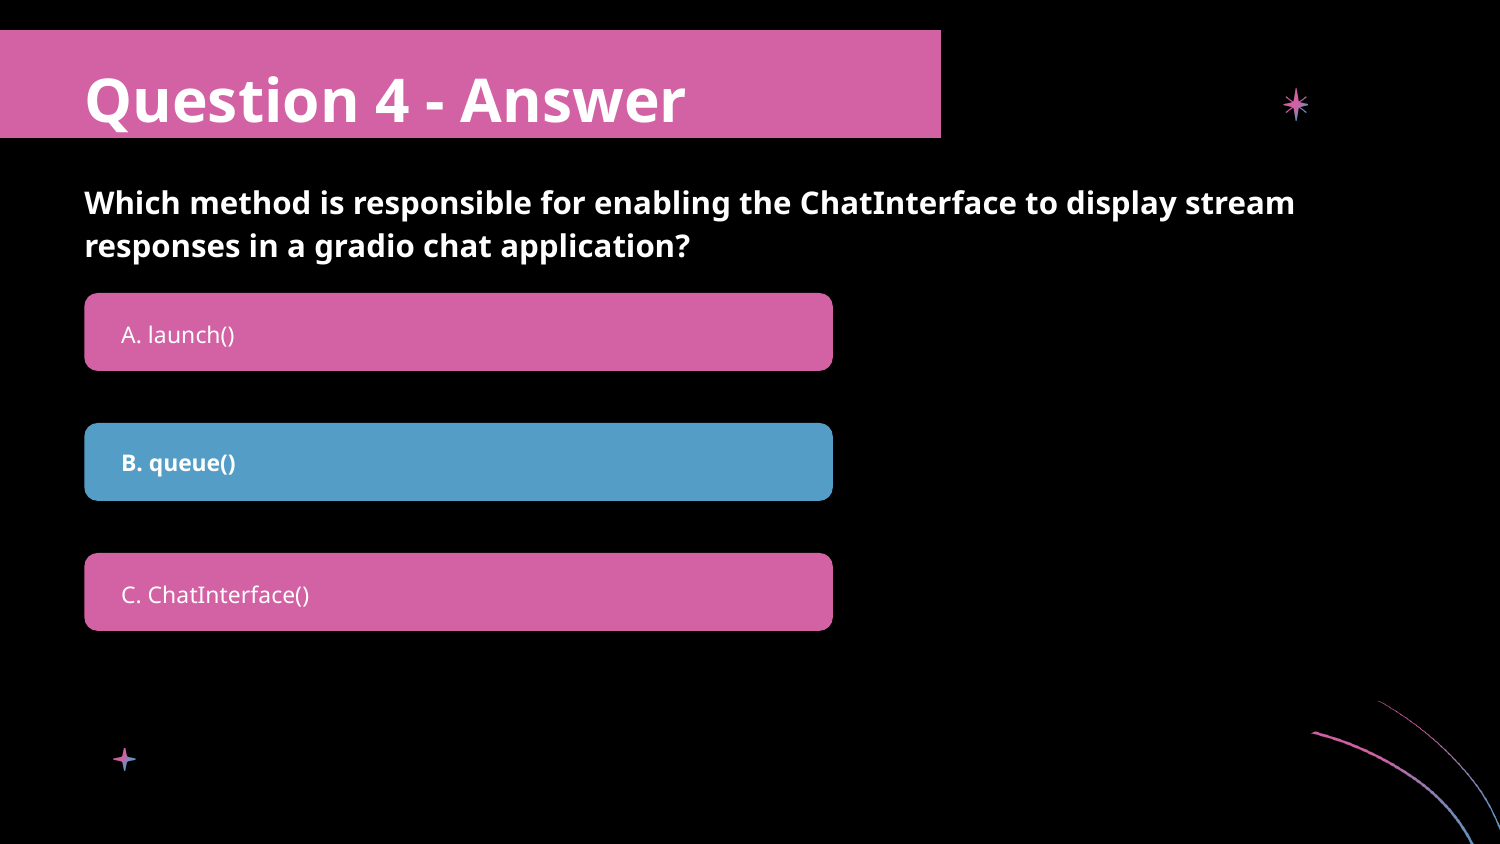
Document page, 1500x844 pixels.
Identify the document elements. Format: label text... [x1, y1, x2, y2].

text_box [0, 20, 942, 139]
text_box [84, 413, 834, 502]
text_box [1283, 88, 1309, 121]
text_box Which method is responsible for enabling the ChatInterface to display stream responses in a gradio chat application? [84, 177, 1427, 264]
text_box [84, 283, 834, 372]
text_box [84, 543, 834, 632]
text_box [1246, 676, 1500, 844]
text_box [113, 748, 136, 771]
